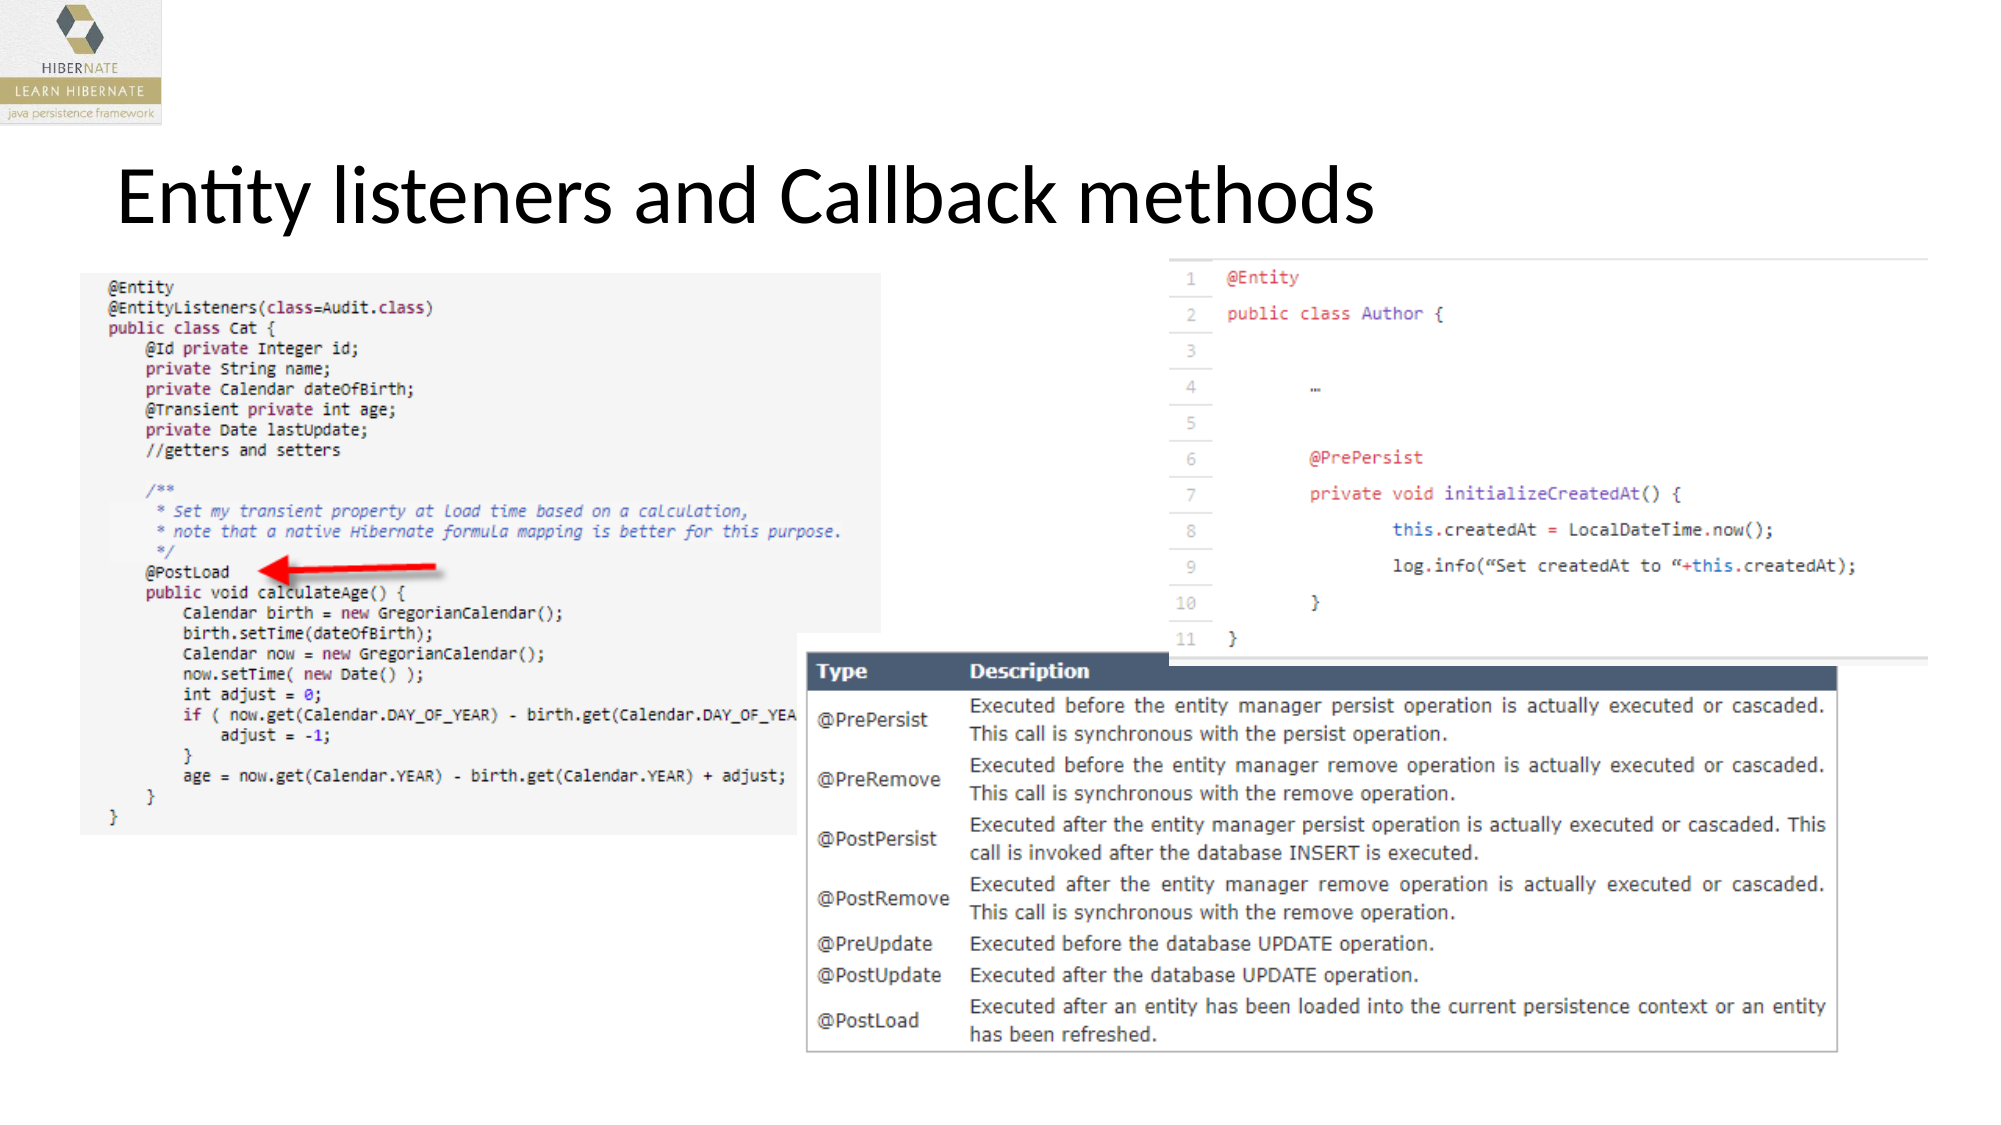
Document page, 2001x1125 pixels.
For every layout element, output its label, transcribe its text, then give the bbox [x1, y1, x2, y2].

text_box Entity listeners and Callback methods [102, 133, 1928, 348]
picture [0, 0, 162, 126]
picture [80, 243, 1928, 1070]
